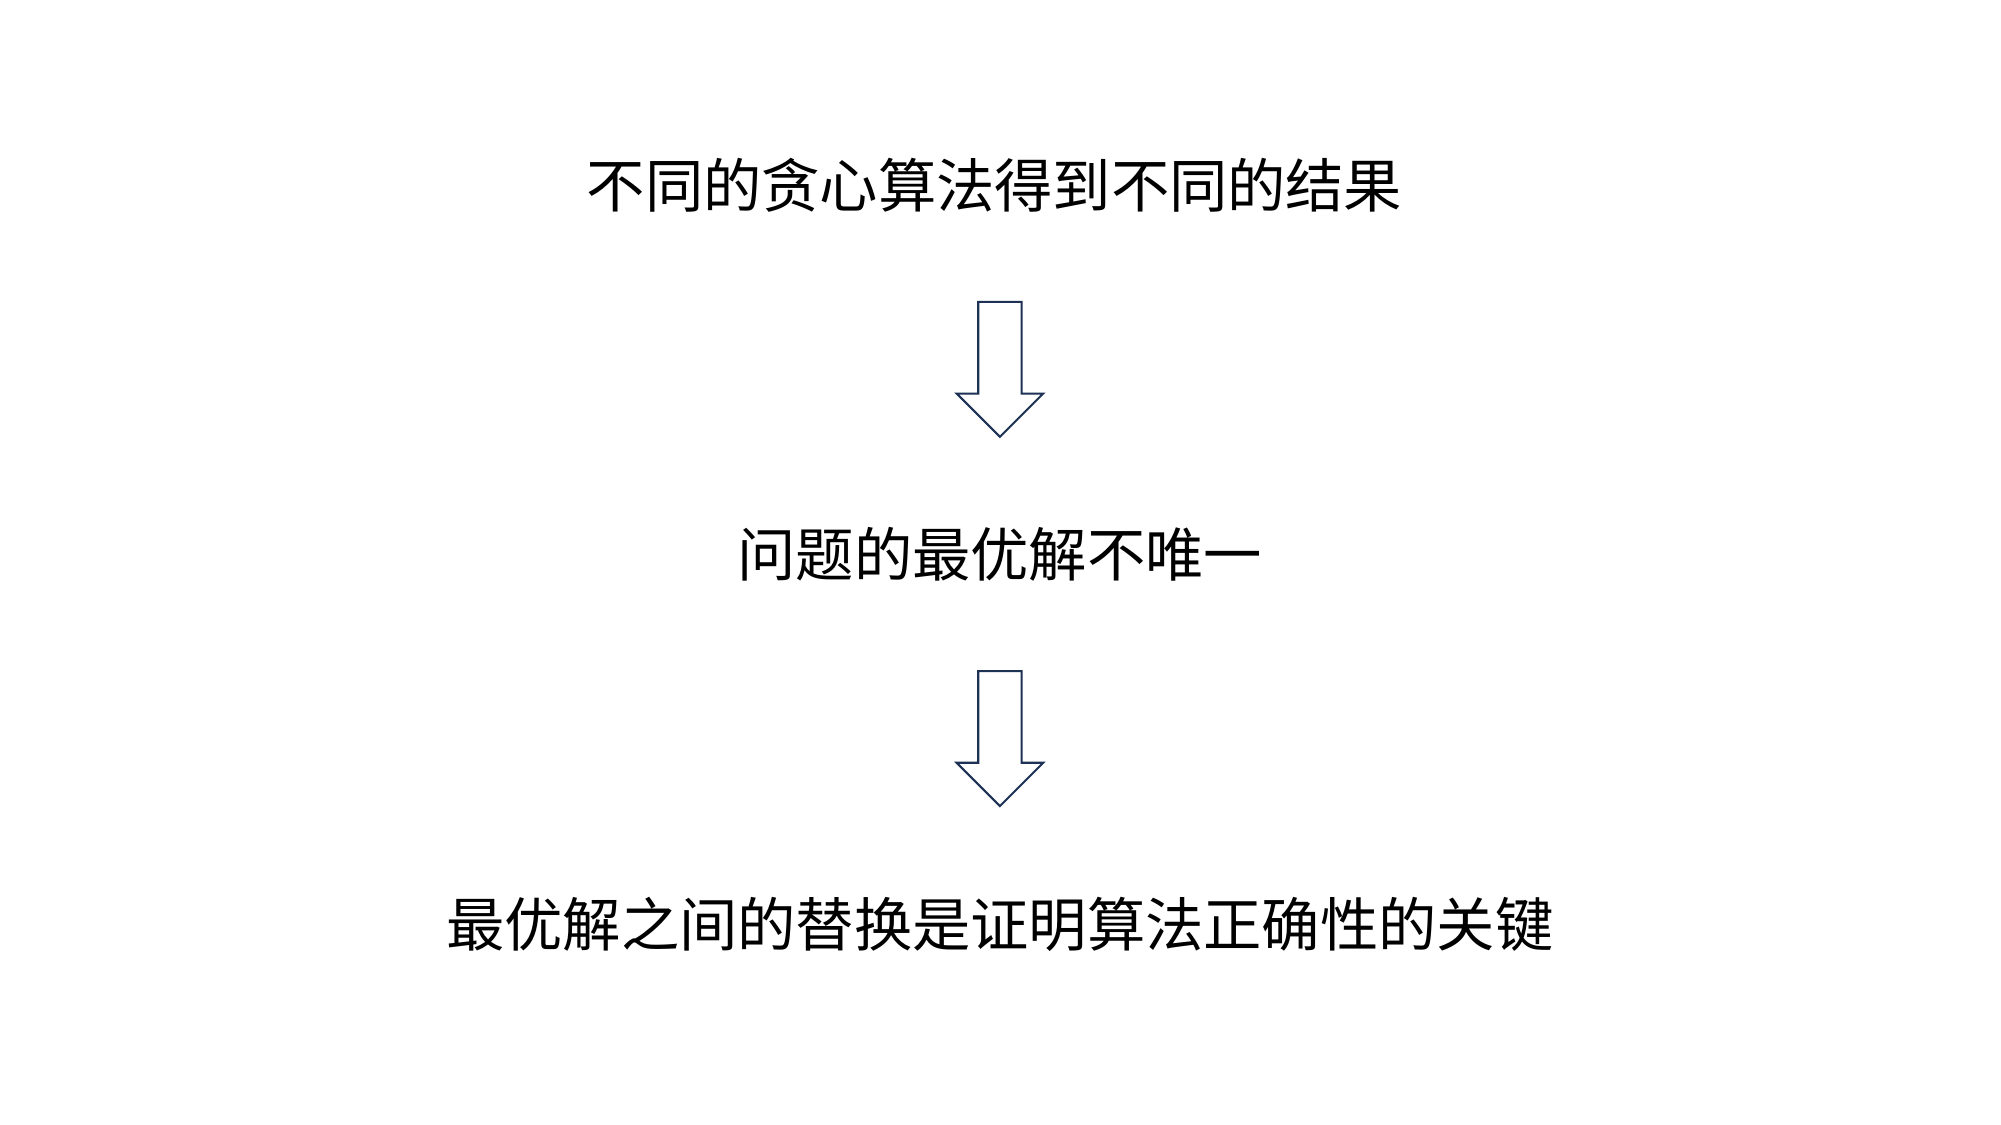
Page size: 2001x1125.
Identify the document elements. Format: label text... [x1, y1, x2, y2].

text_box [954, 300, 1046, 439]
text_box [954, 670, 1046, 808]
text_box 不同的贪心算法得到不同的结果 [572, 141, 1428, 227]
text_box 问题的最优解不唯一 [722, 511, 1277, 596]
text_box 最优解之间的替换是证明算法正确性的关键 [431, 880, 1569, 966]
